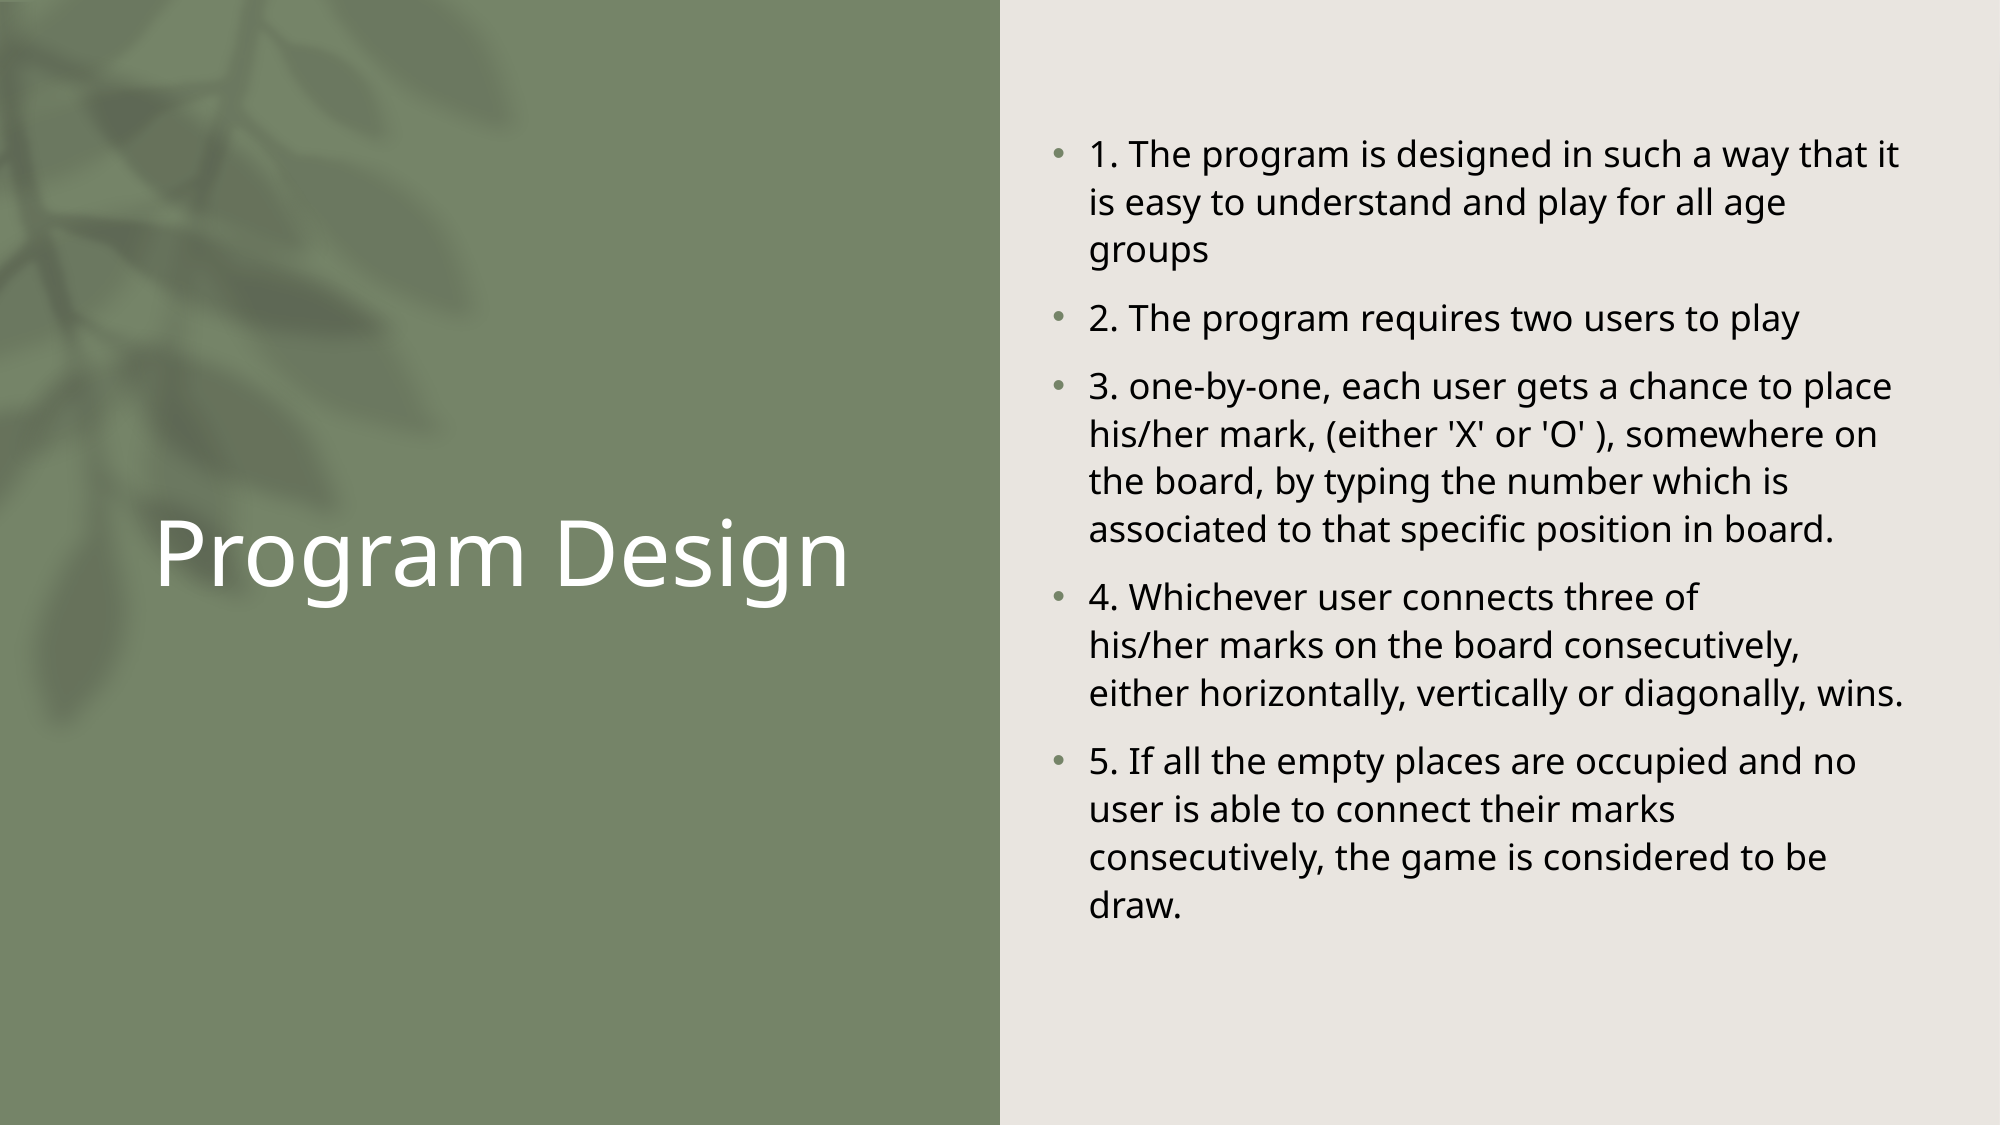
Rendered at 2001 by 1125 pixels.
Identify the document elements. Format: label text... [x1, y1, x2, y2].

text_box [0, 0, 569, 756]
text_box [0, 0, 1001, 1125]
title Program Design [137, 91, 938, 1007]
text_box [1001, 0, 2000, 1125]
list 1. The program is designed in such a way that it is easy to understand and play for all age groups 2. The program requires two users to play 3. one-by-one, each user gets a chance to place his/her mark, (either 'X' or 'O' ), somewhere on the board, by typing the number which is associated to that specific position in board. 4. Whichever user connects three of his/her marks on the board consecutively, either horizontally, vertically or diagonally, wins. 5. If all the empty places are occupied and no user is able to connect their marks consecutively, the game is considered to be draw. [1037, 117, 1925, 1003]
